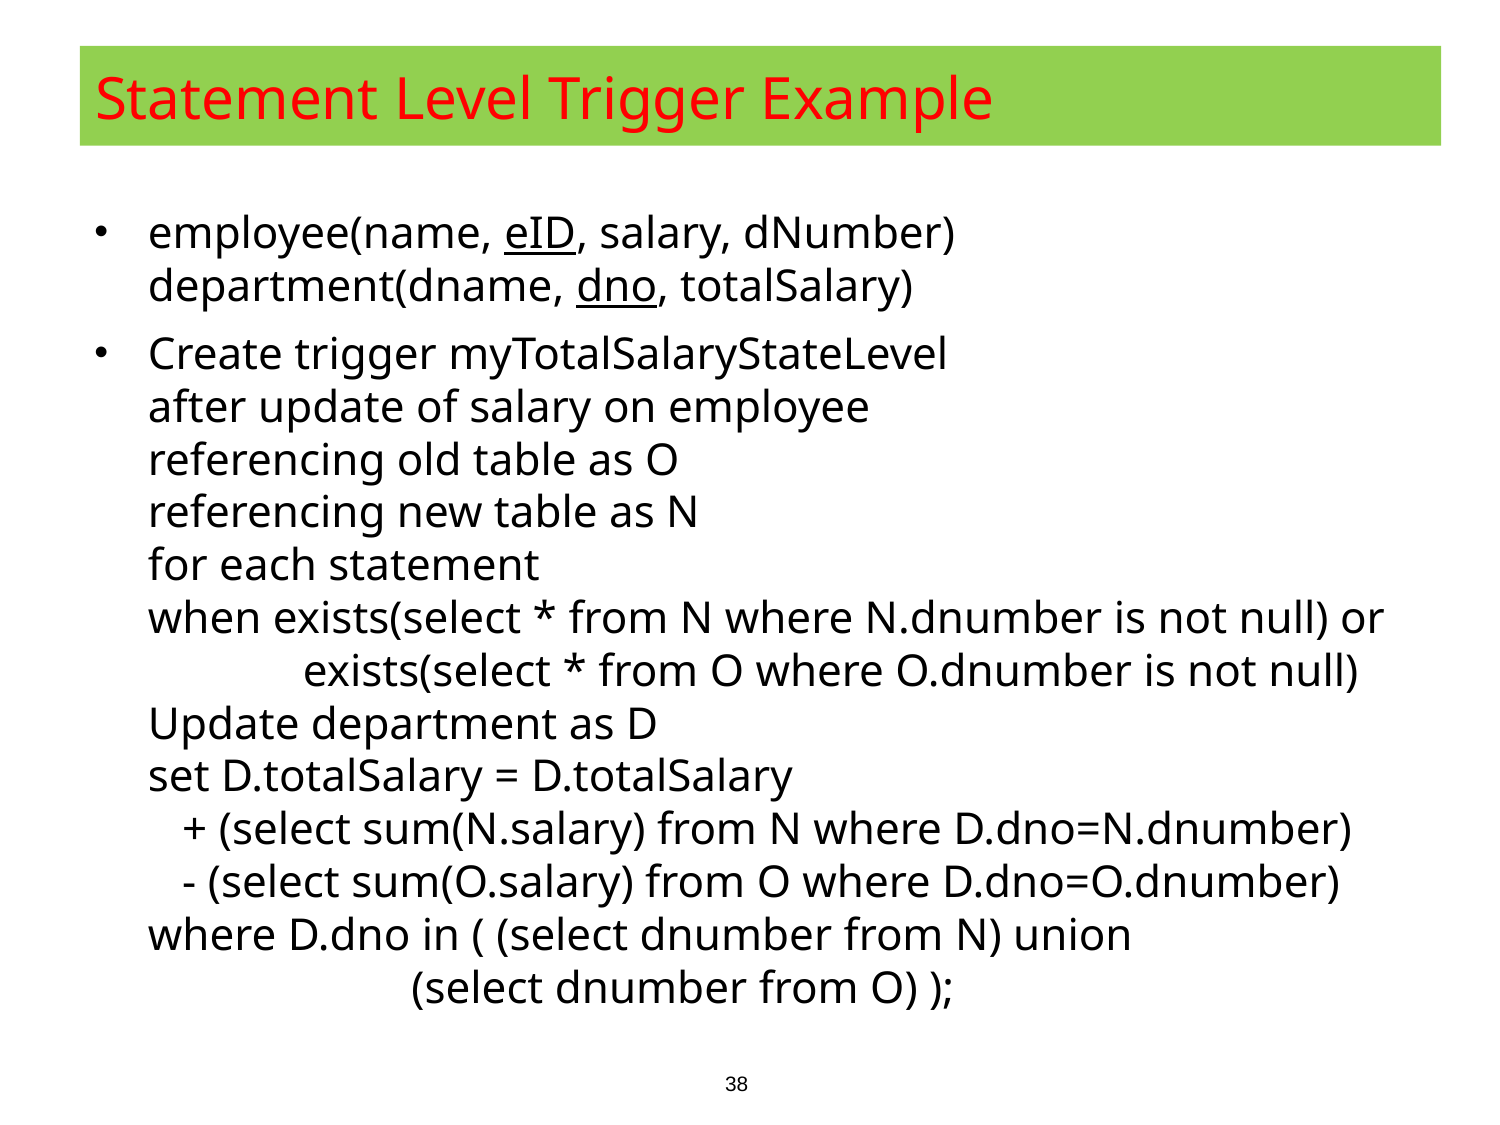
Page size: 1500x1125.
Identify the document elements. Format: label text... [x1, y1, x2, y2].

list employee(name, eID, salary, dNumber) department(dname, dno, totalSalary) Create trigger myTotalSalaryStateLevel after update of salary on employee referencing old table as O referencing new table as N for each statement when exists(select * from N where N.dnumber is not null) or exists(select * from O where O.dnumber is not null) Update department as D set D.totalSalary = D.totalSalary + (select sum(N.salary) from N where D.dno=N.dnumber) - (select sum(O.salary) from O where D.dno=O.dnumber) where D.dno in ( (select dnumber from N) union (select dnumber from O) ); [79, 197, 1442, 1036]
title Statement Level Trigger Example [79, 45, 1442, 147]
